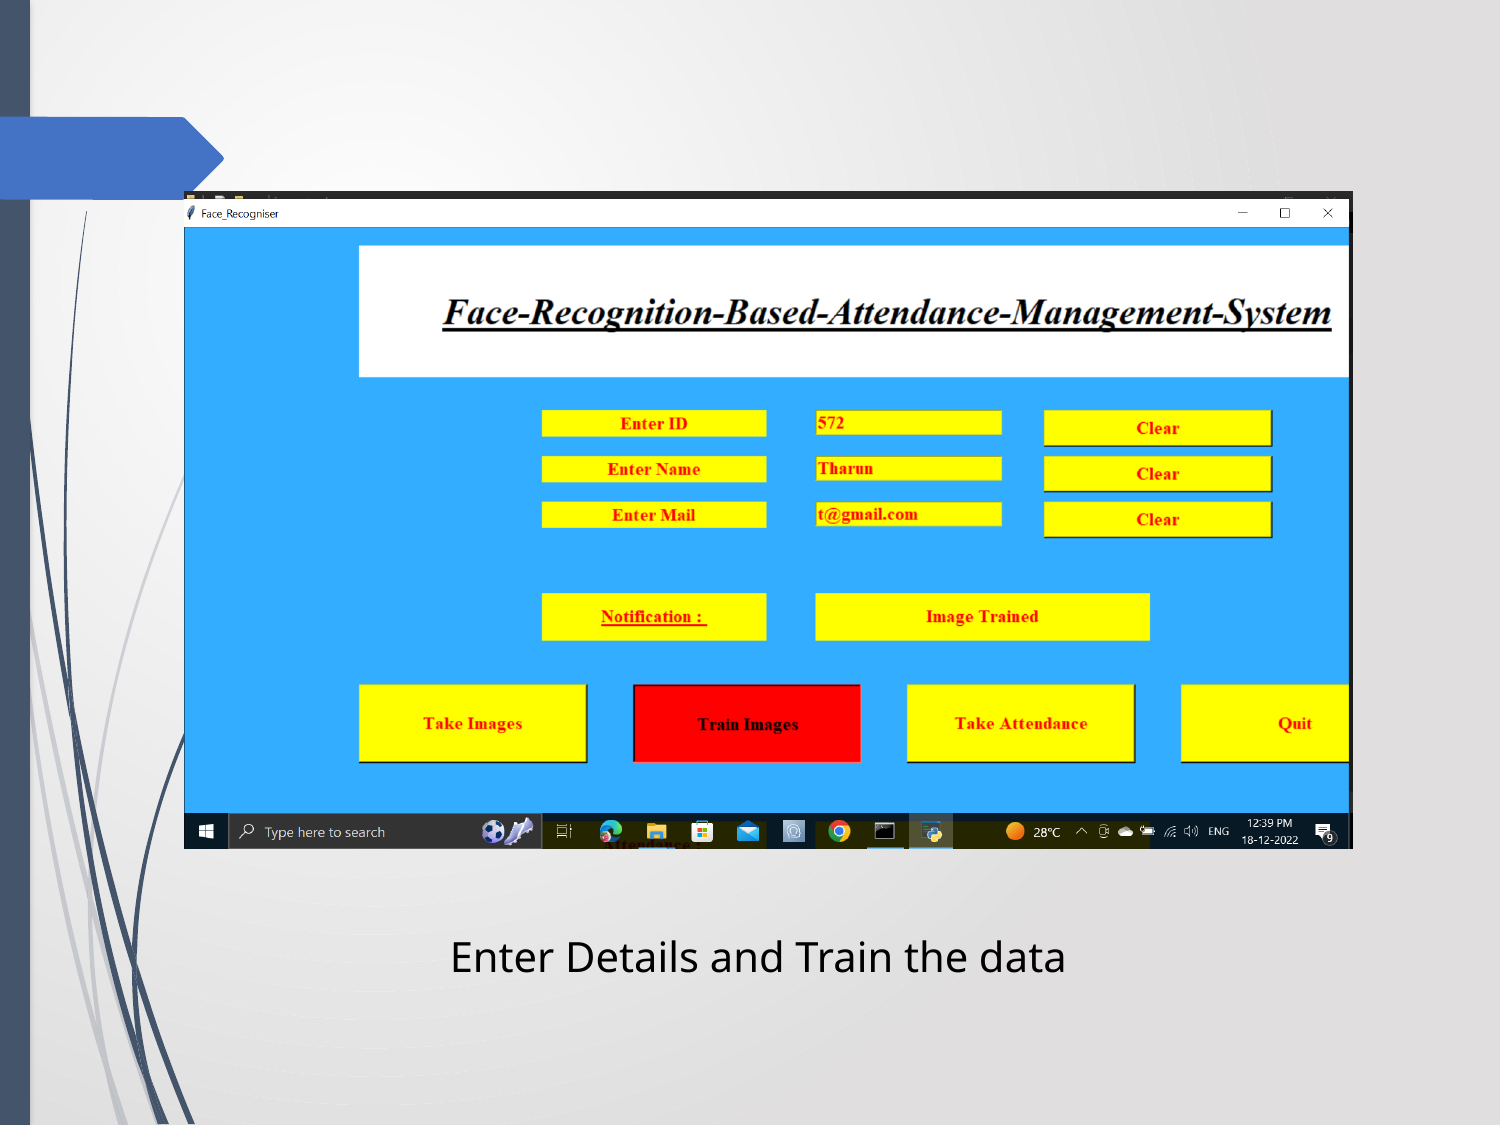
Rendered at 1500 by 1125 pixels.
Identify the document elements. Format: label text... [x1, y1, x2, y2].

picture [184, 191, 1353, 849]
text_box Enter Details and Train the data [208, 922, 1309, 988]
